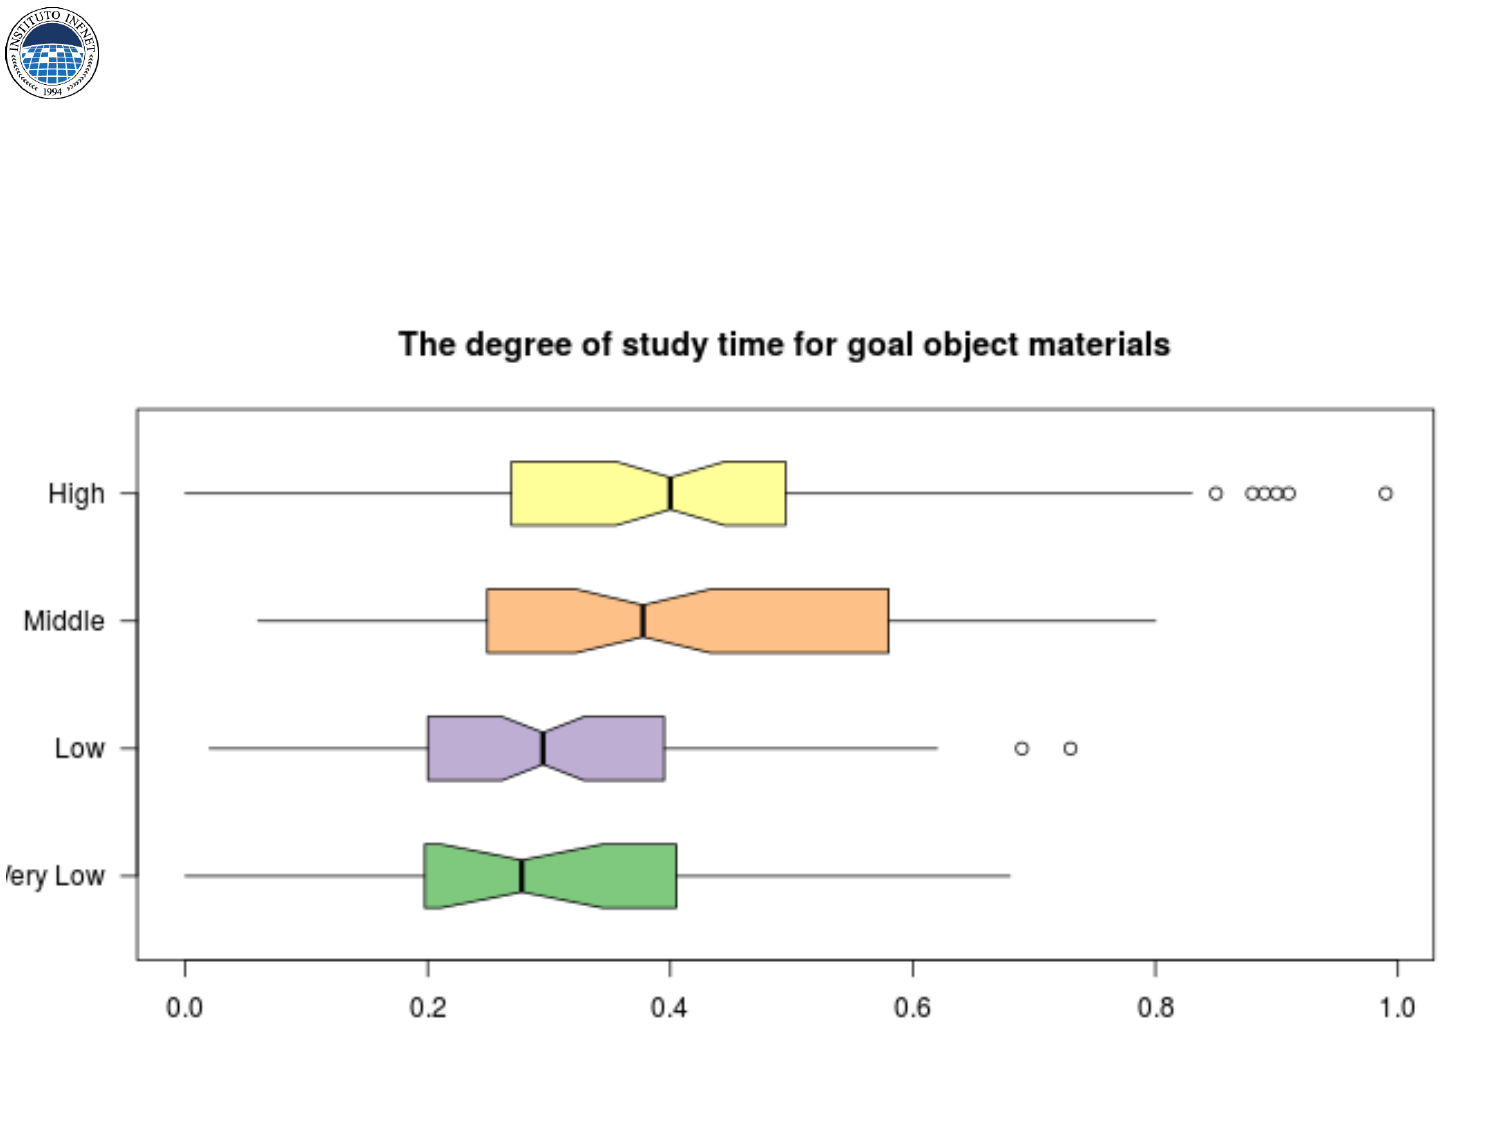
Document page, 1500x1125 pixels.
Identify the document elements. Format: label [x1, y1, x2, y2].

picture [5, 7, 99, 99]
picture [5, 278, 1500, 1125]
